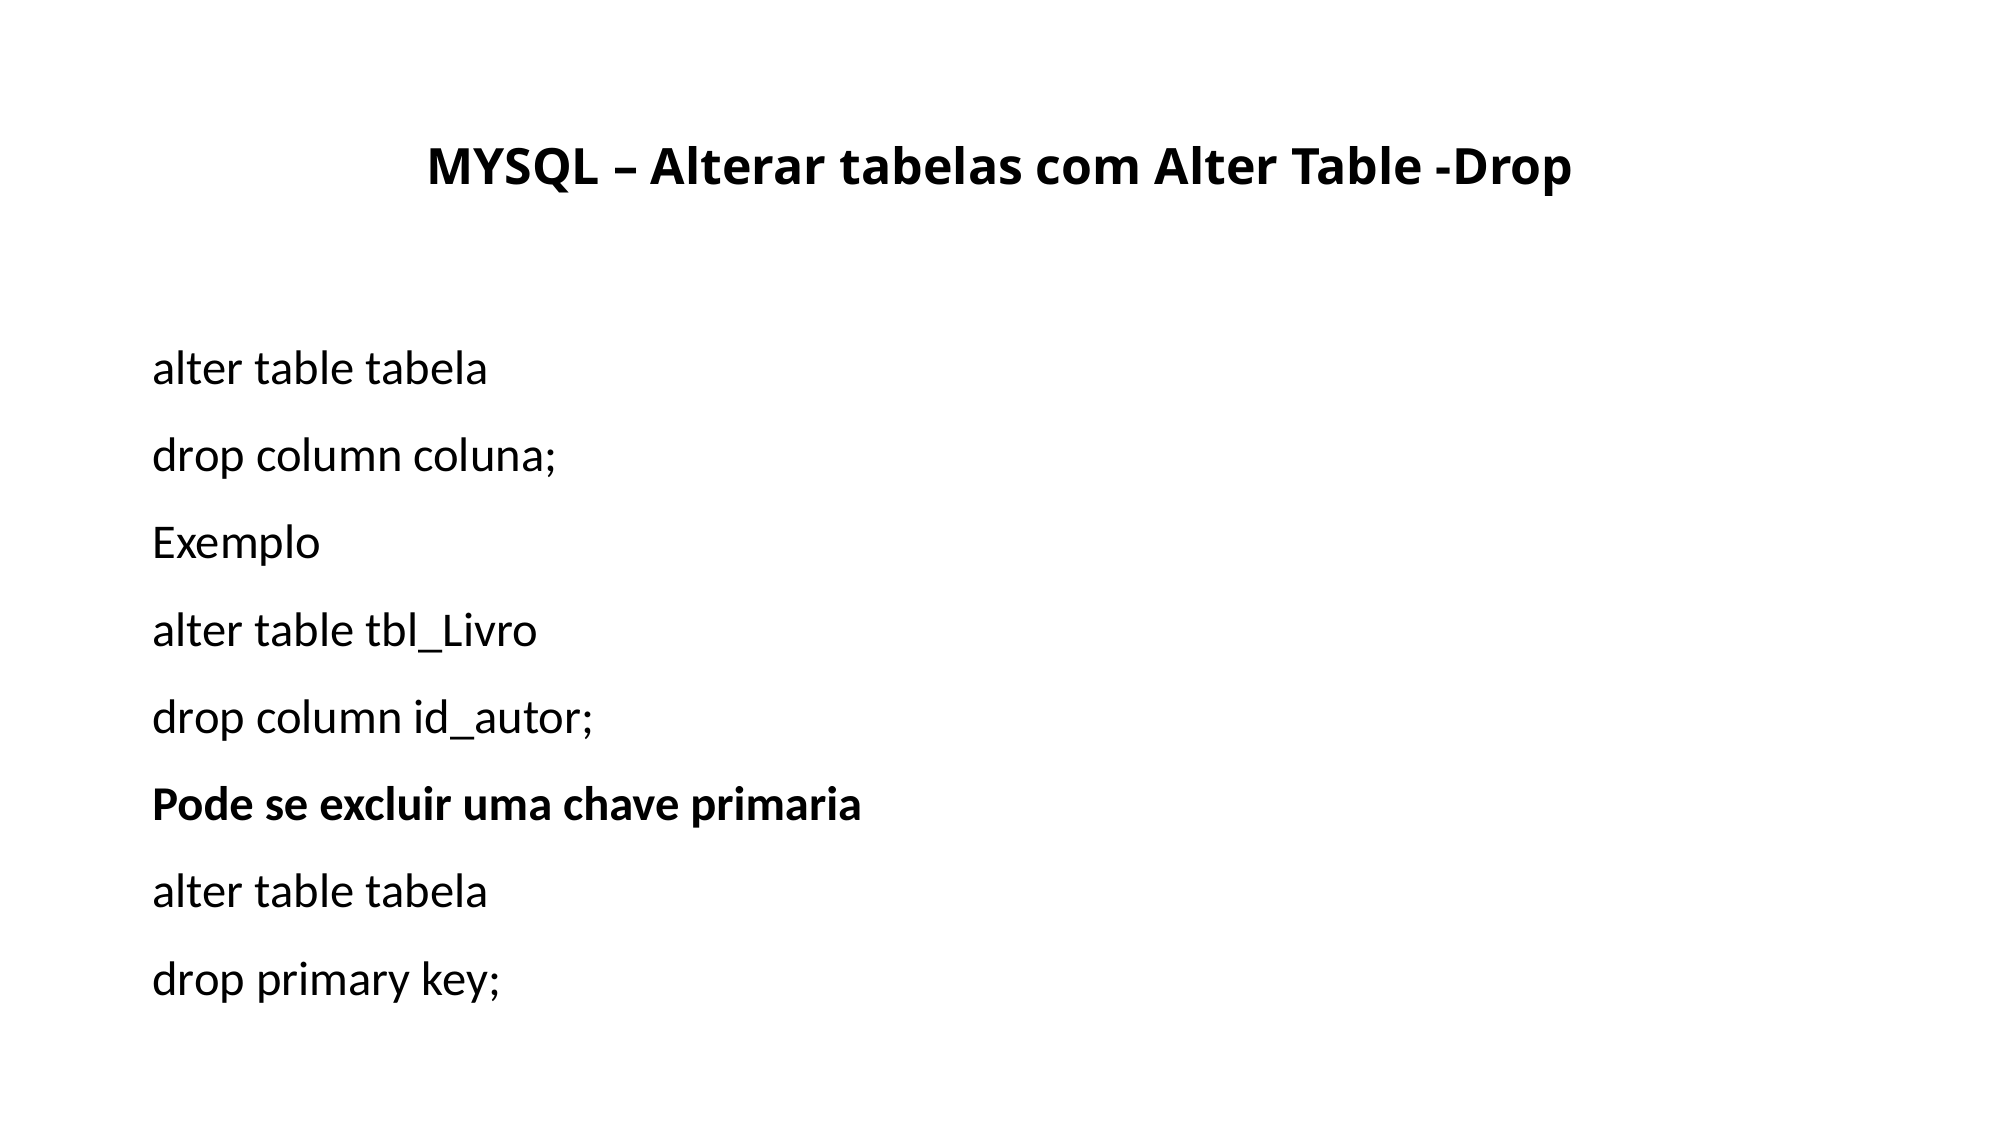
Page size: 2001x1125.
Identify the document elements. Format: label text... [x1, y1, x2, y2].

list alter table tabela drop column coluna; Exemplo alter table tbl_Livro drop column id_autor; Pode se excluir uma chave primaria alter table tabela drop primary key; [137, 299, 1863, 1014]
title MYSQL – Alterar tabelas com Alter Table -Drop [137, 59, 1863, 278]
